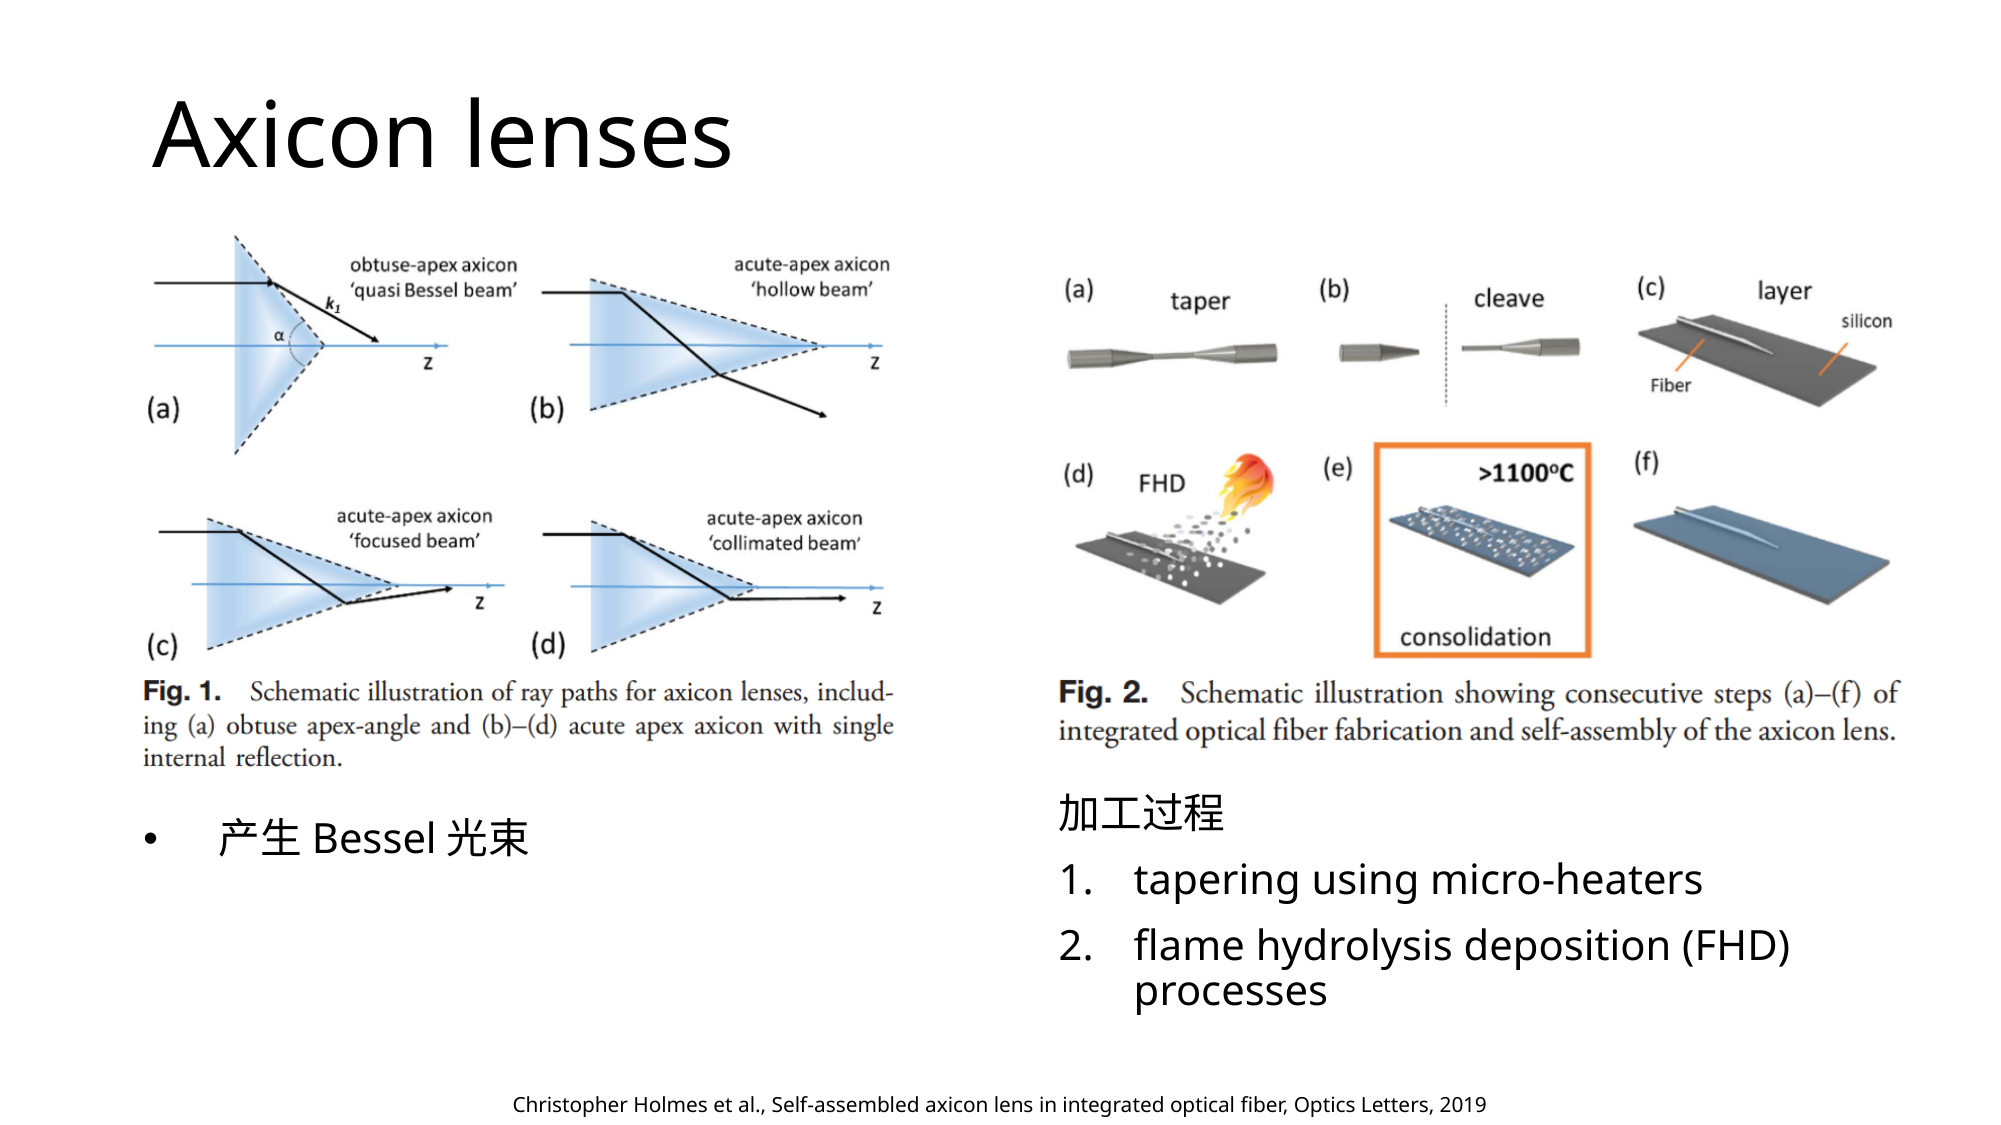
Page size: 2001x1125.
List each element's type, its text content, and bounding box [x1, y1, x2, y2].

picture [1044, 264, 1916, 768]
text_box 产生Bessel光束 [128, 810, 546, 871]
text_box Christopher Holmes et al., Self-assembled axicon lens in integrated optical fiber, Optics Letters, 2019 [498, 1087, 1502, 1125]
title Axicon lenses [137, 59, 1863, 216]
text_box 加工过程 tapering using micro-heaters flame hydrolysis deposition (FHD) processes [1044, 785, 1863, 1022]
picture [137, 215, 906, 778]
